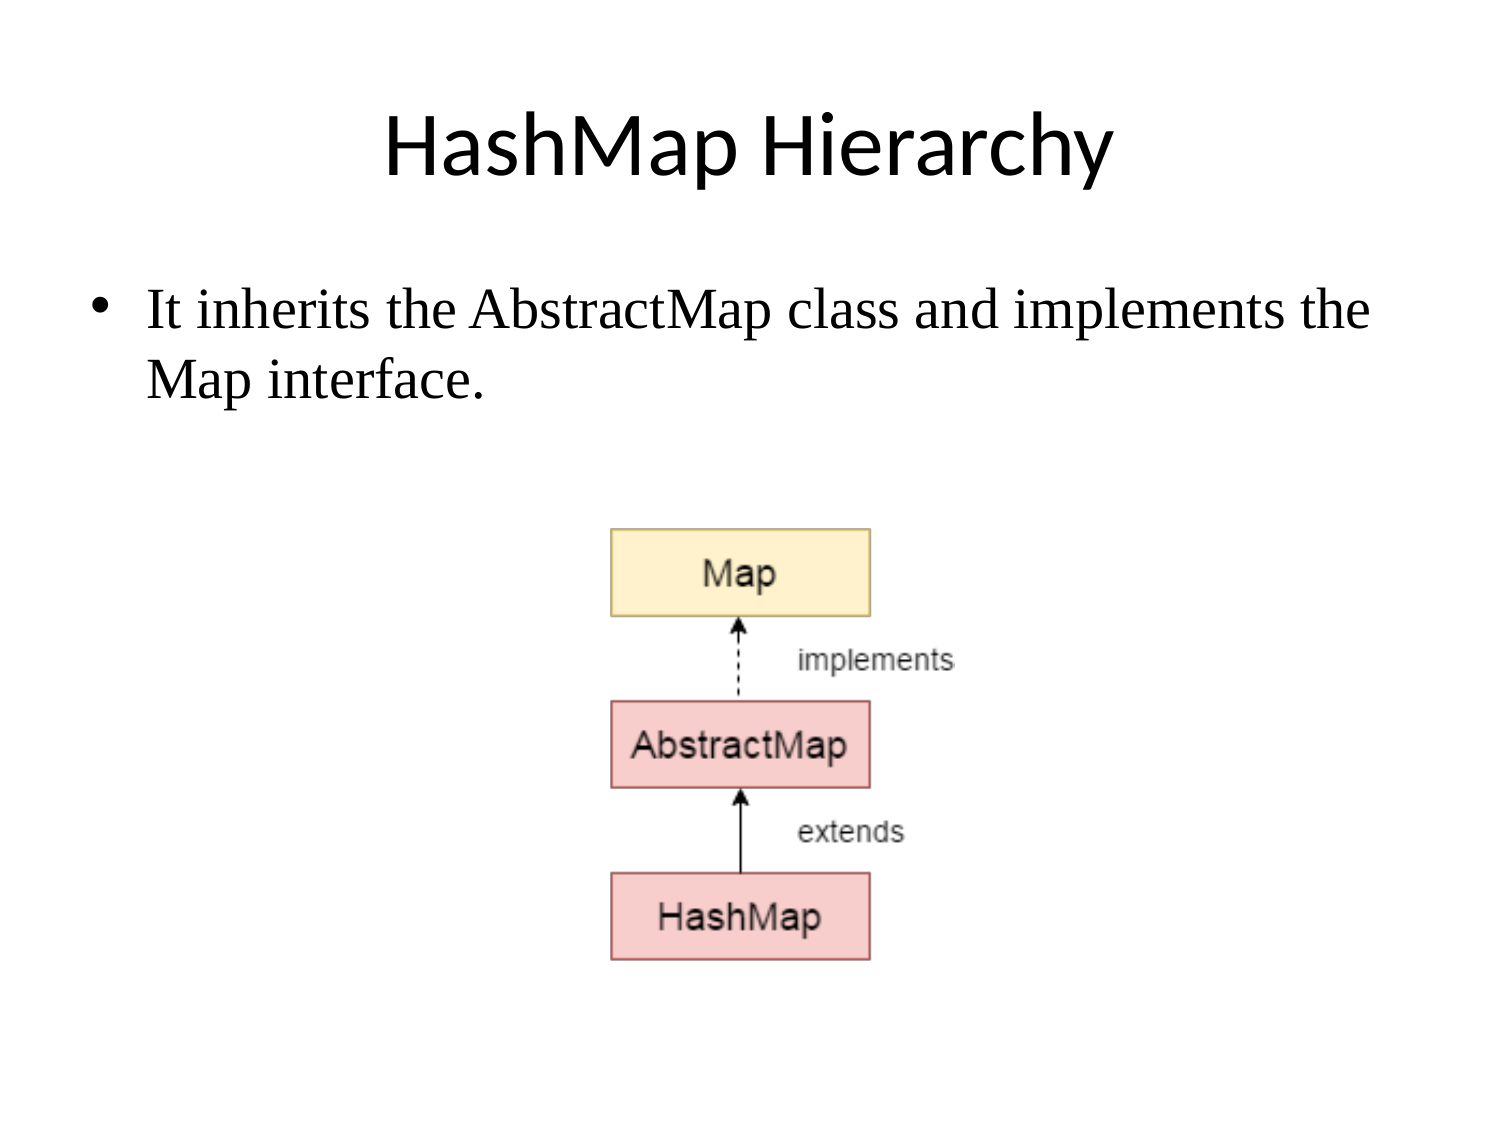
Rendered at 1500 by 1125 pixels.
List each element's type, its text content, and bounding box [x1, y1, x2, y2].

list It inherits the AbstractMap class and implements the Map interface. [75, 262, 1425, 1005]
picture [609, 527, 955, 963]
title HashMap Hierarchy [75, 45, 1425, 233]
